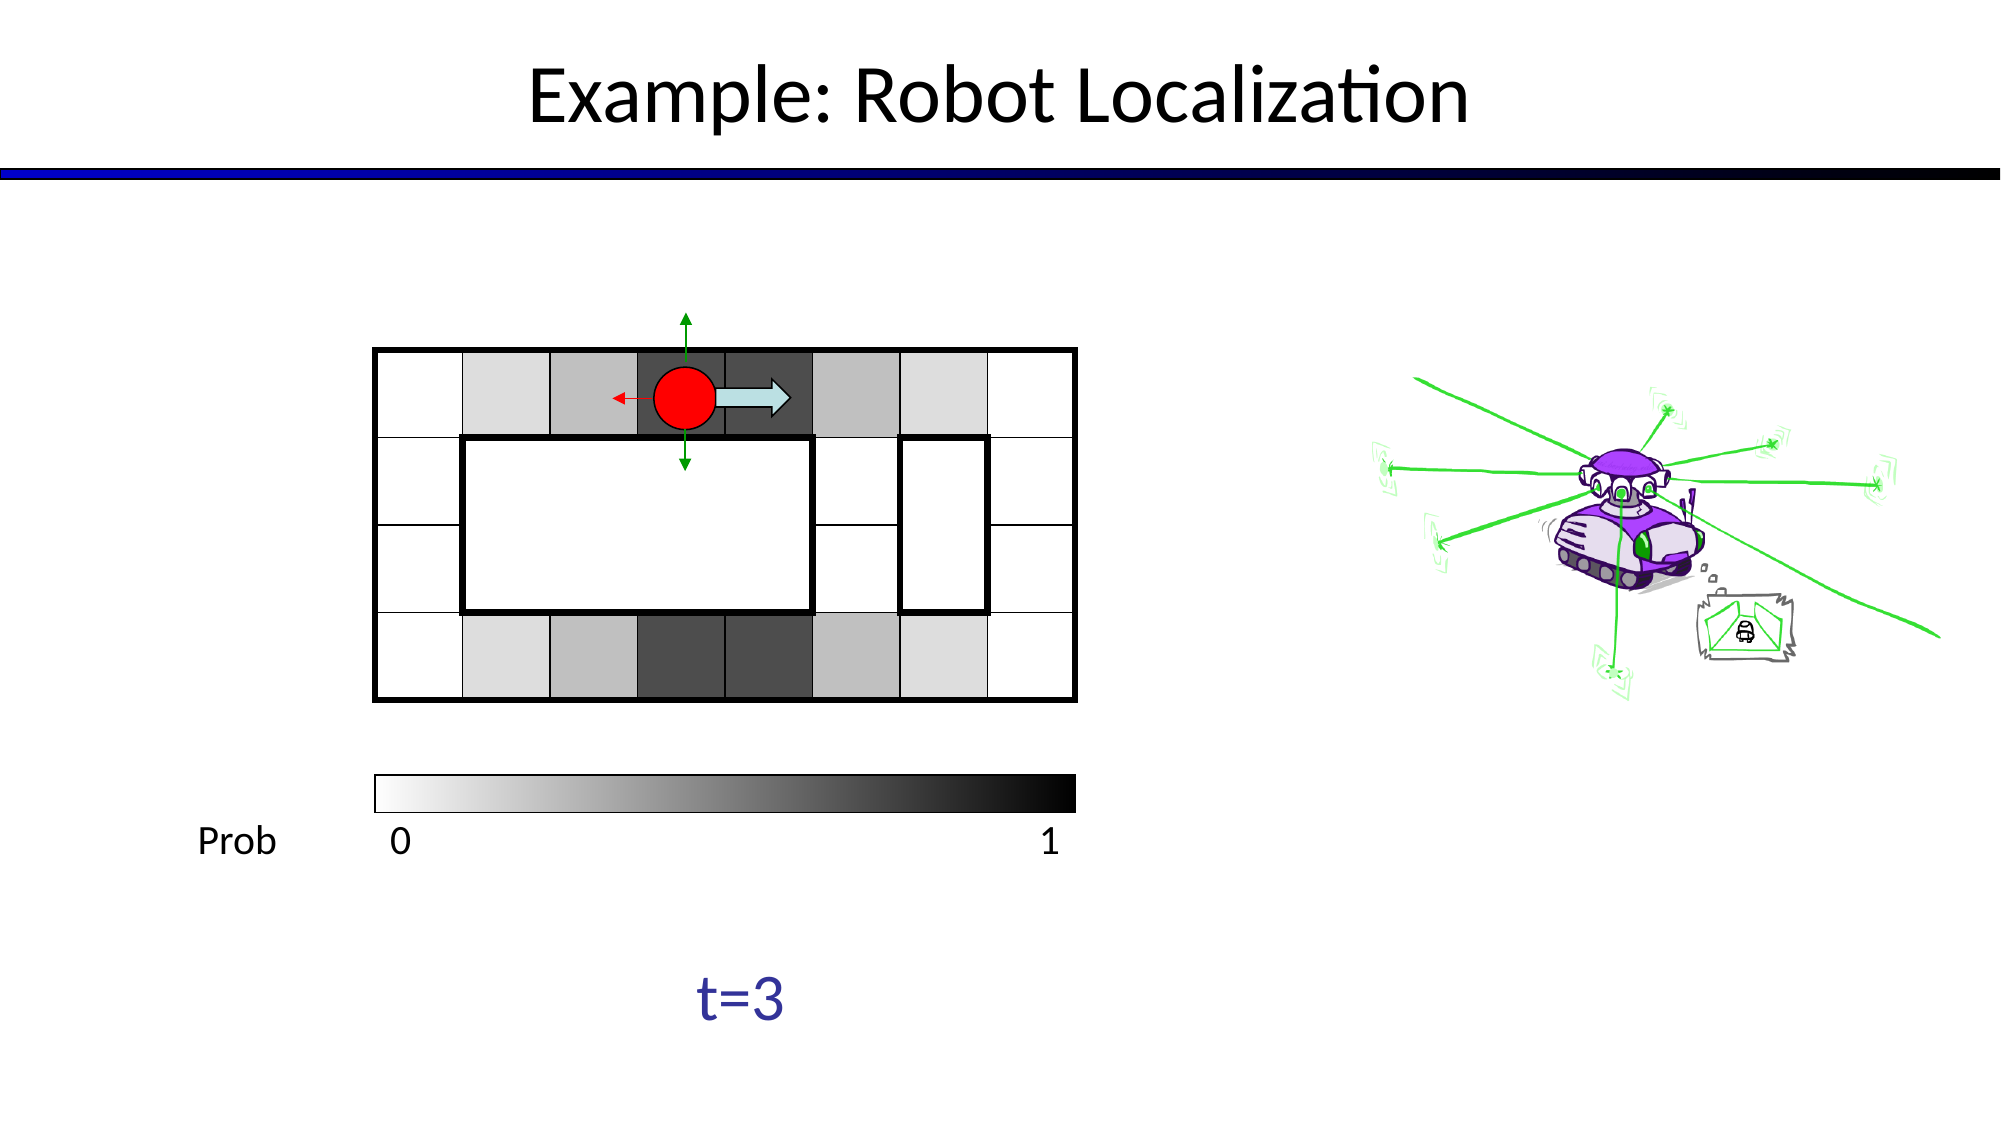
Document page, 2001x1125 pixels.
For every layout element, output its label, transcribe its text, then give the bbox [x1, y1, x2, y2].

text_box [653, 367, 715, 430]
list t=3 [103, 946, 1379, 1097]
title Example: Robot Localization [0, 0, 2000, 184]
text_box [375, 350, 1075, 700]
text_box [375, 774, 1075, 812]
picture [1362, 337, 1943, 710]
text_box 1 [725, 812, 1075, 863]
text_box Prob [124, 812, 350, 863]
text_box [715, 378, 791, 417]
text_box 0 [375, 812, 725, 863]
text_box [899, 437, 988, 613]
